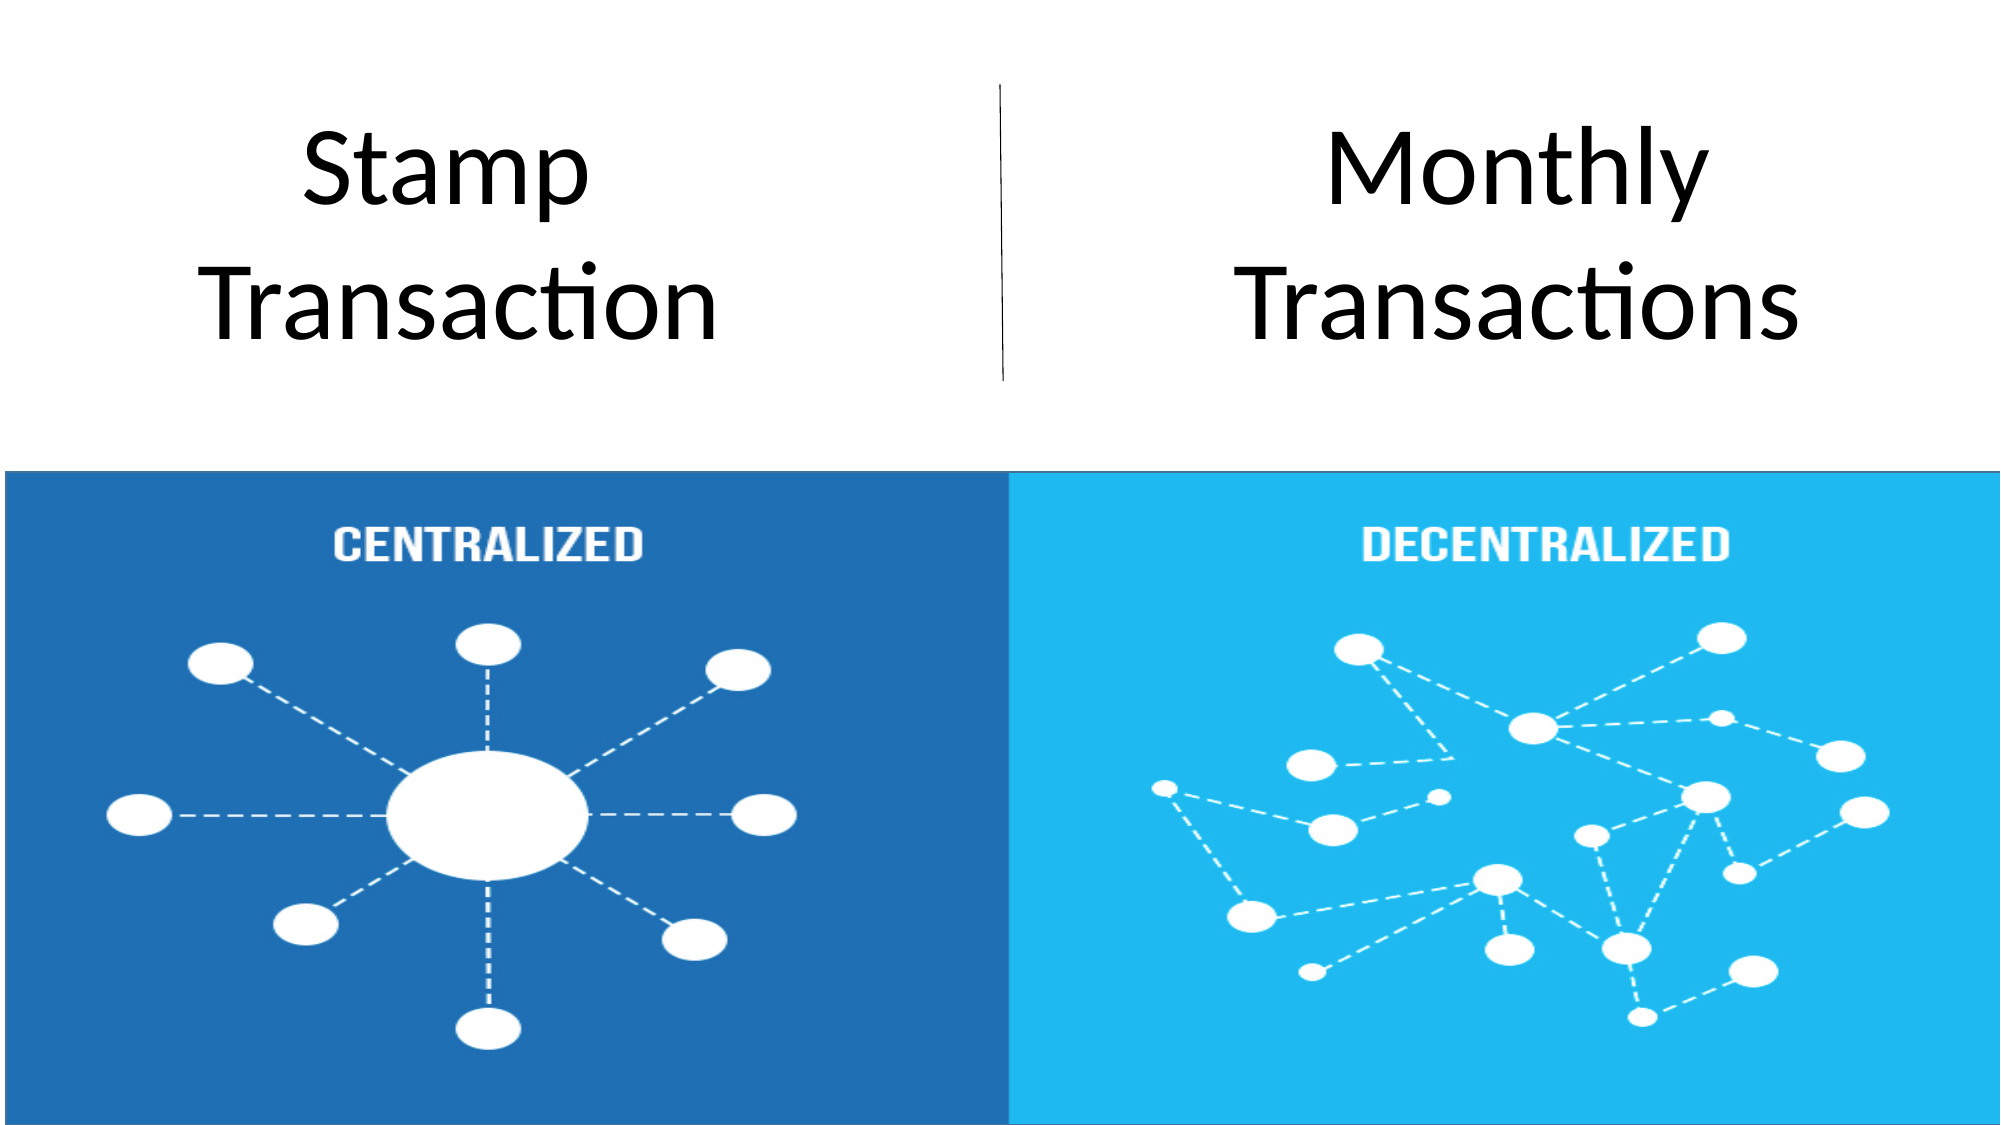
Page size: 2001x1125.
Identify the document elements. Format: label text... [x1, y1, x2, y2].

text_box Stamp Transaction [156, 84, 737, 370]
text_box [999, 84, 1004, 382]
text_box Monthly Transactions [1068, 84, 1966, 370]
text_box [5, 471, 2000, 1125]
